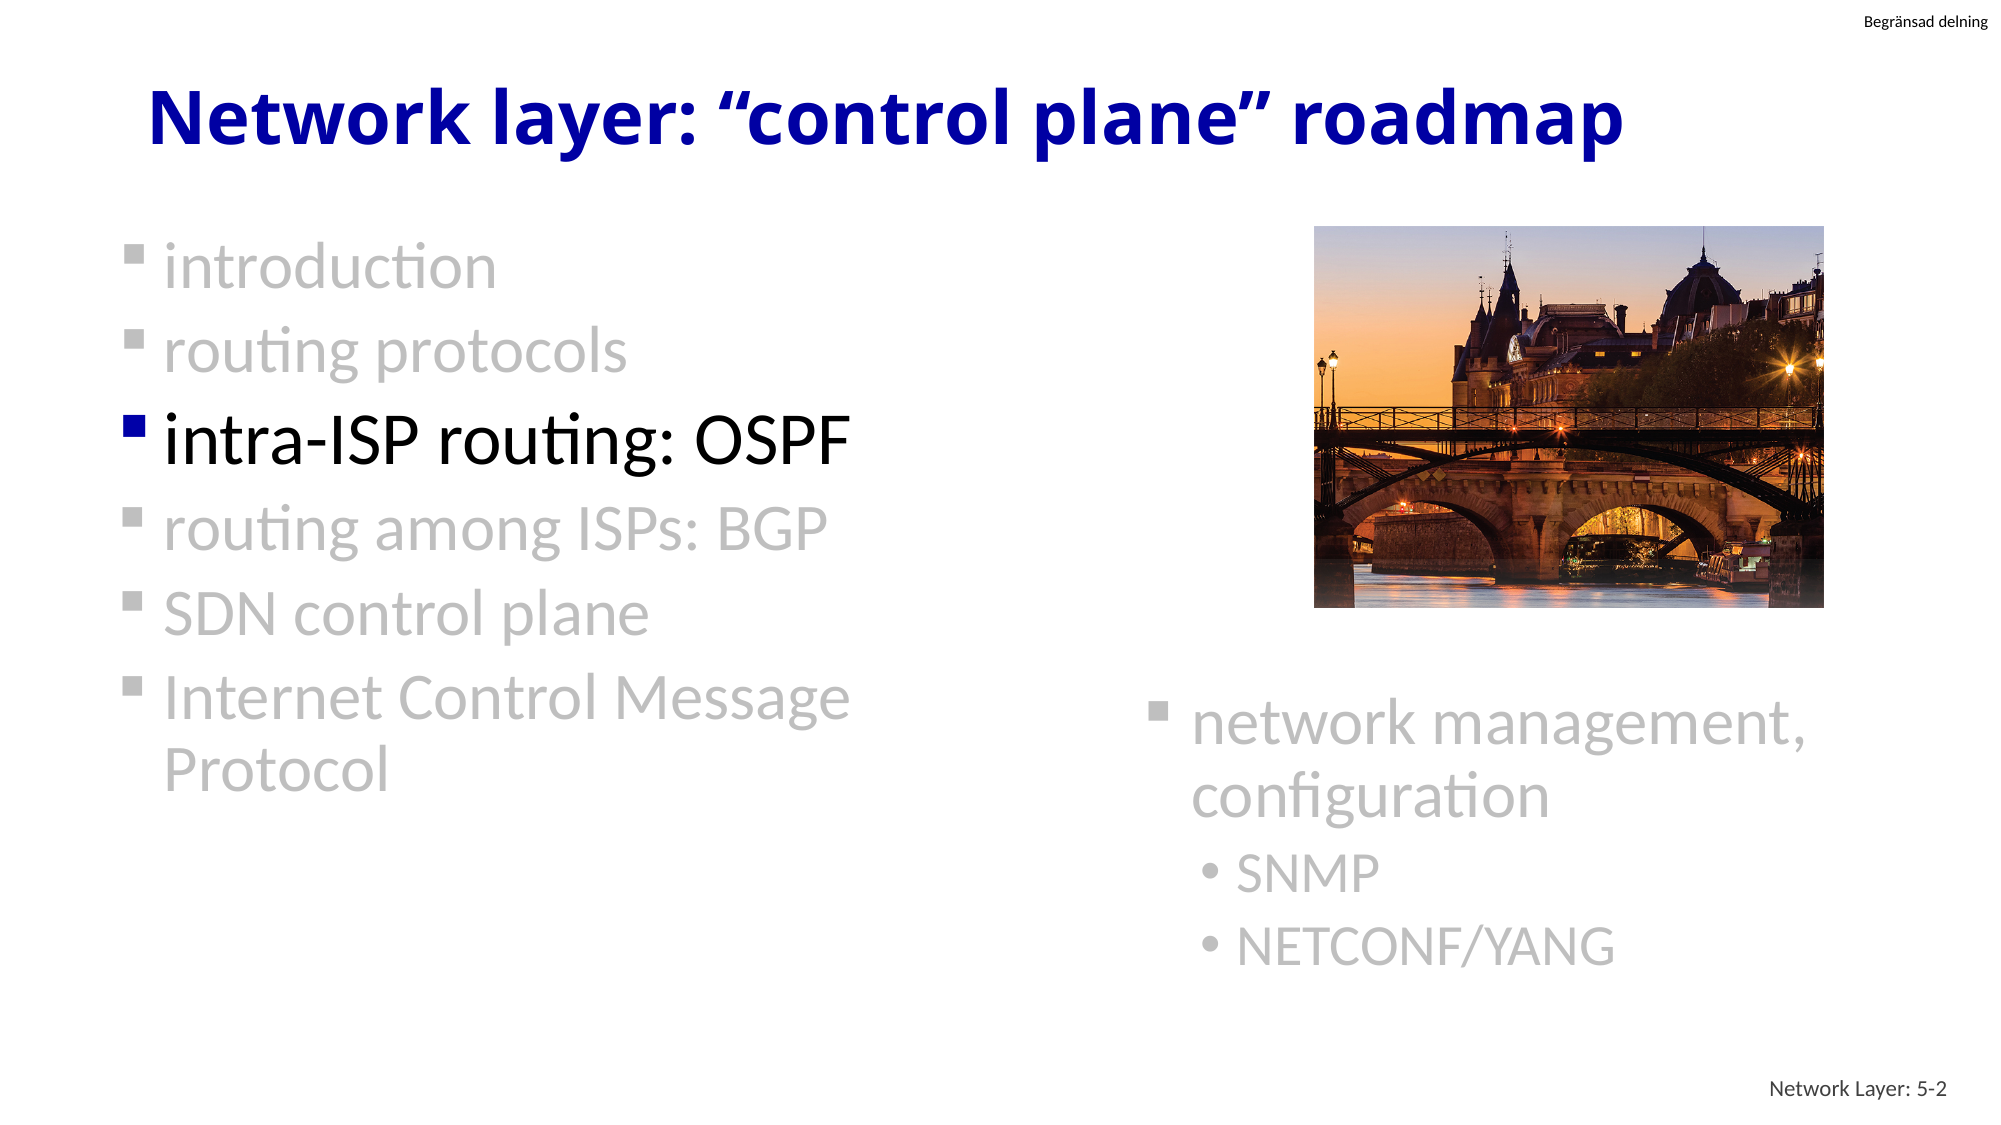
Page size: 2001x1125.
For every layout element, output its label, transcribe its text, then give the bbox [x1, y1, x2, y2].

title Network layer: “control plane” roadmap [131, 47, 1856, 195]
text_box network management, configuration SNMP NETCONF/YANG [1109, 679, 1941, 998]
text_box introduction routing protocols intra-ISP routing: OSPF routing among ISPs: BGP SDN control plane Internet Control Message Protocol [102, 223, 1017, 1050]
slide_number Network Layer: 5-2 [1512, 1056, 1963, 1117]
picture [1314, 226, 1824, 608]
